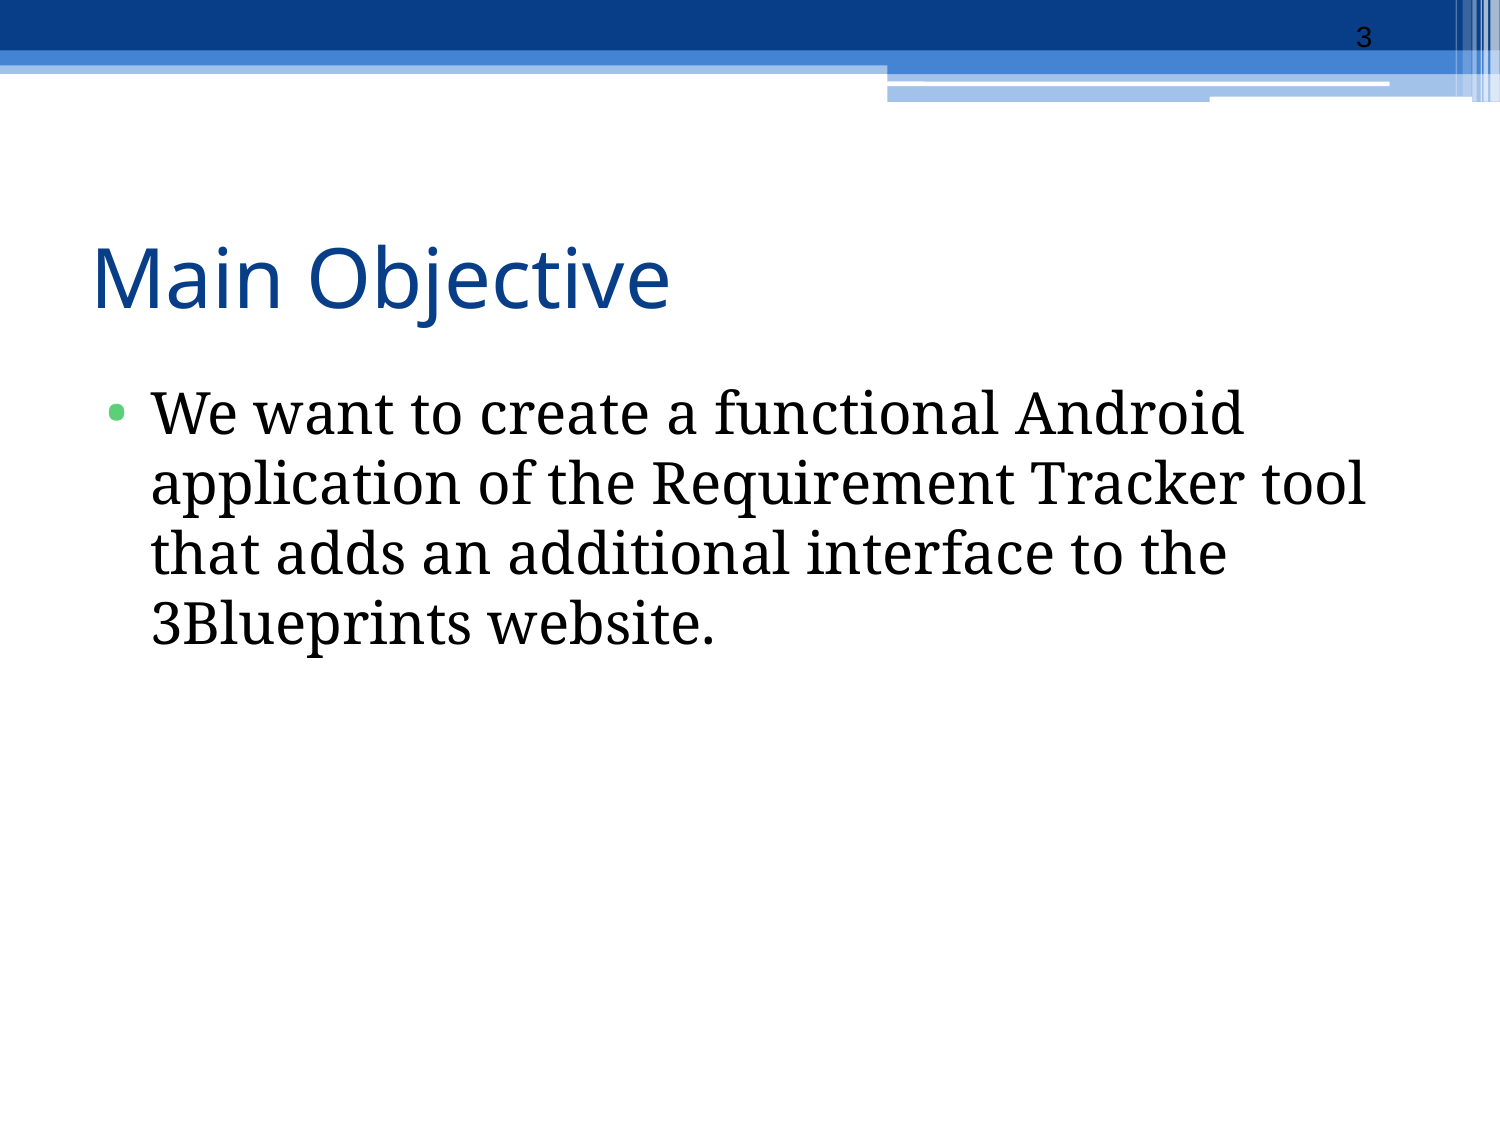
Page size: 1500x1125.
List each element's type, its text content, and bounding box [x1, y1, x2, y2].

slide_number ‹#› [1341, 0, 1466, 61]
list We want to create a functional Android application of the Requirement Tracker tool that adds an additional interface to the 3Blueprints website. [75, 368, 1425, 1079]
title Main Objective [75, 187, 1425, 363]
